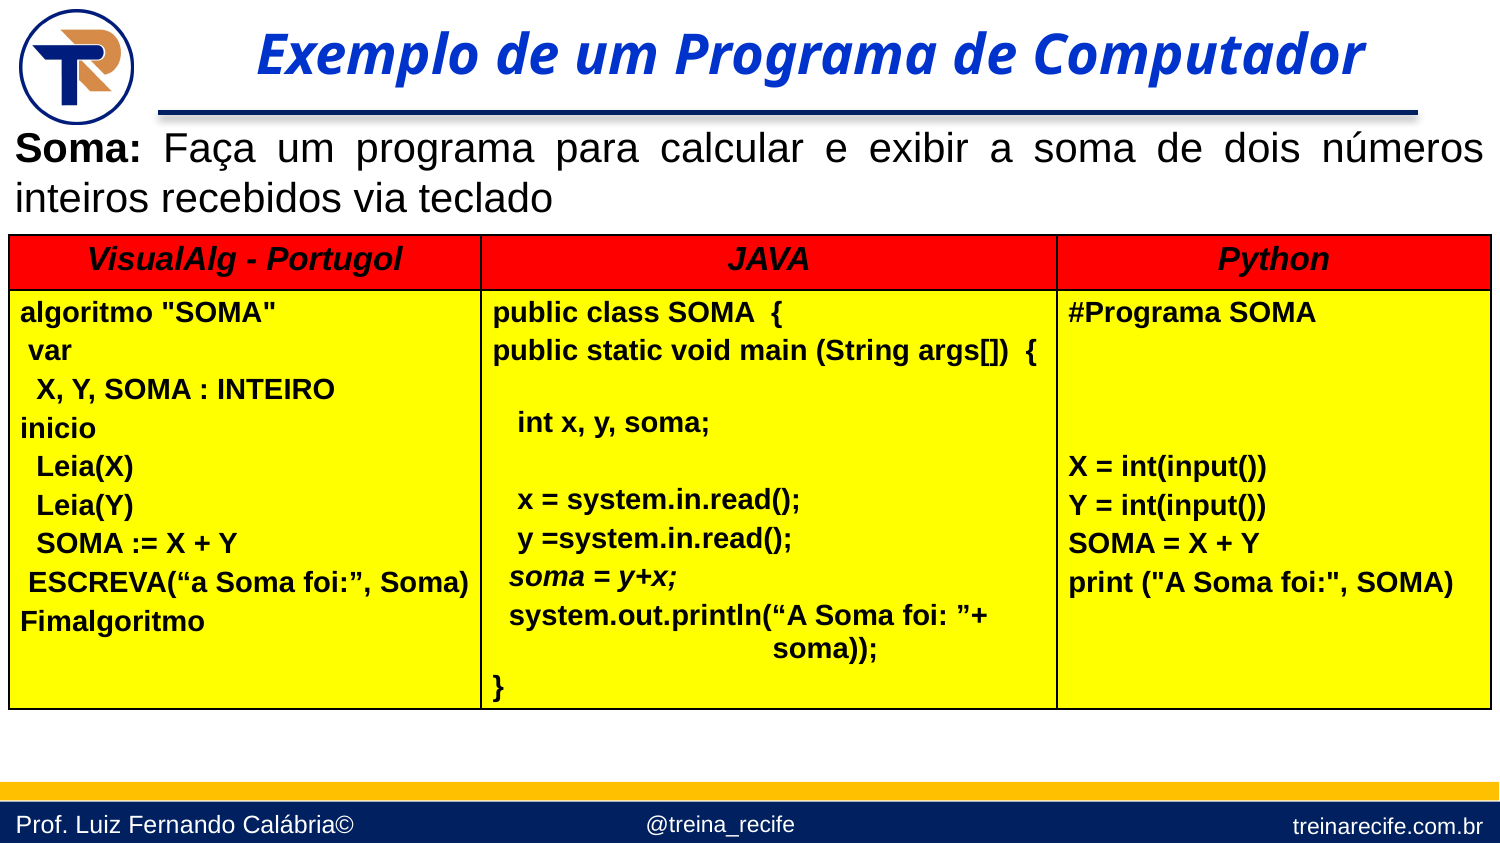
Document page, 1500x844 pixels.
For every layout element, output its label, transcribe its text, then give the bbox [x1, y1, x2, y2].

table_cell #Programa SOMA X = int(input()) Y = int(input()) SOMA = X + Y print ("A Soma foi:", SOMA) [1058, 291, 1490, 708]
text_box Soma: Faça um programa para calcular e exibir a soma de dois números inteiros recebidos via teclado [0, 113, 1500, 266]
table_cell public class SOMA { public static void main (String args[]) { int x, y, soma; x = system.in.read(); y =system.in.read(); soma = y+x; system.out.println(“A Soma foi: ”+ soma)); } [482, 291, 1056, 708]
table_cell algoritmo "SOMA" var X, Y, SOMA : INTEIRO inicio Leia(X) Leia(Y) SOMA := X + Y ESCREVA(“a Soma foi:”, Soma) Fimalgoritmo [10, 291, 480, 708]
table_header JAVA [482, 236, 1056, 289]
table_header VisualAlg - Portugol [10, 236, 480, 289]
text_box Exemplo de um Programa de Computador [121, 10, 1500, 93]
table_header Python [1058, 236, 1490, 289]
picture [19, 9, 134, 113]
